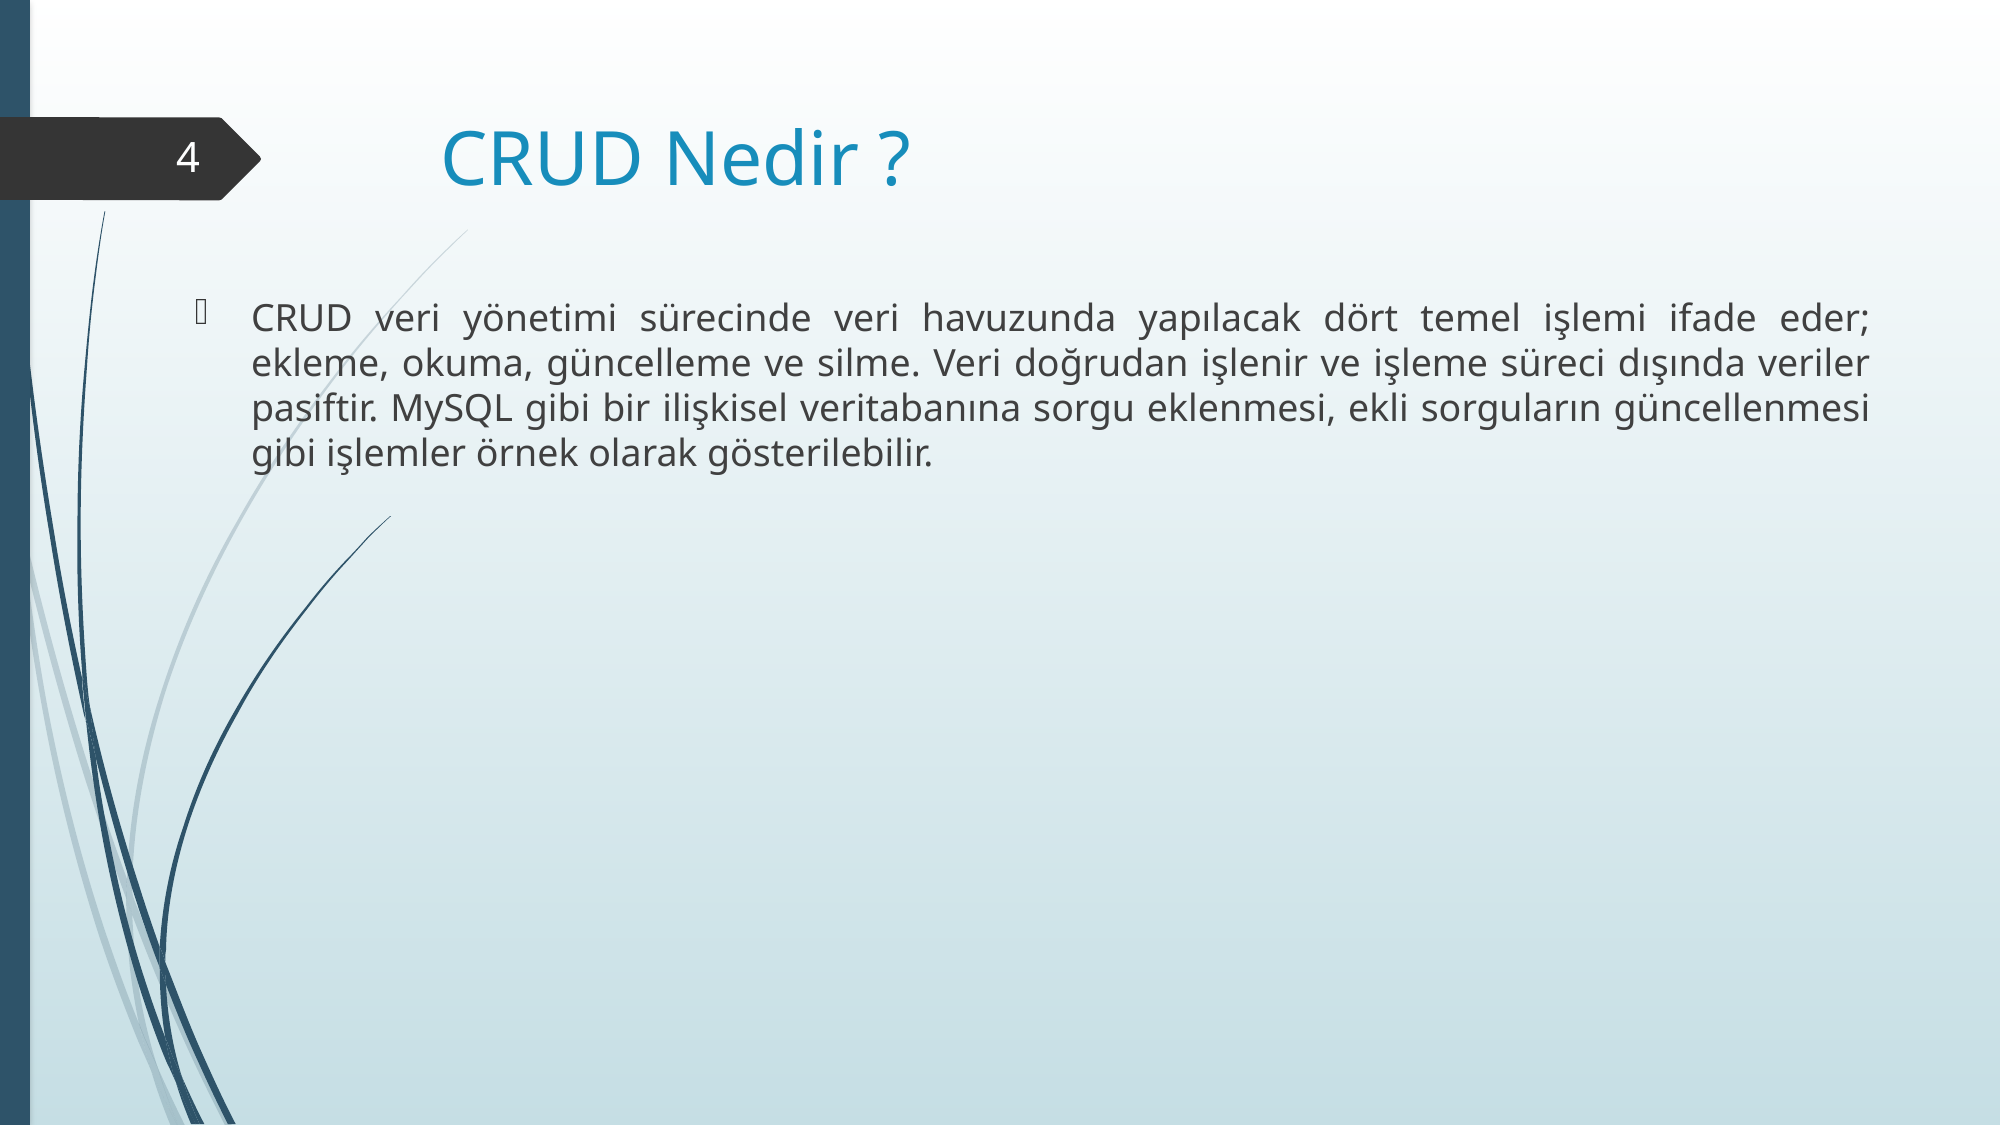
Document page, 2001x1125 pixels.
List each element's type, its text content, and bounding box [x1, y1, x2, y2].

list CRUD veri yönetimi sürecinde veri havuzunda yapılacak dört temel işlemi ifade eder; ekleme, okuma, güncelleme ve silme. Veri doğrudan işlenir ve işleme süreci dışında veriler pasiftir. MySQL gibi bir ilişkisel veritabanına sorgu eklenmesi, ekli sorguların güncellenmesi gibi işlemler örnek olarak gösterilebilir. [179, 286, 1888, 1039]
title CRUD Nedir ? [425, 102, 1888, 286]
slide_number 4 [87, 129, 216, 190]
